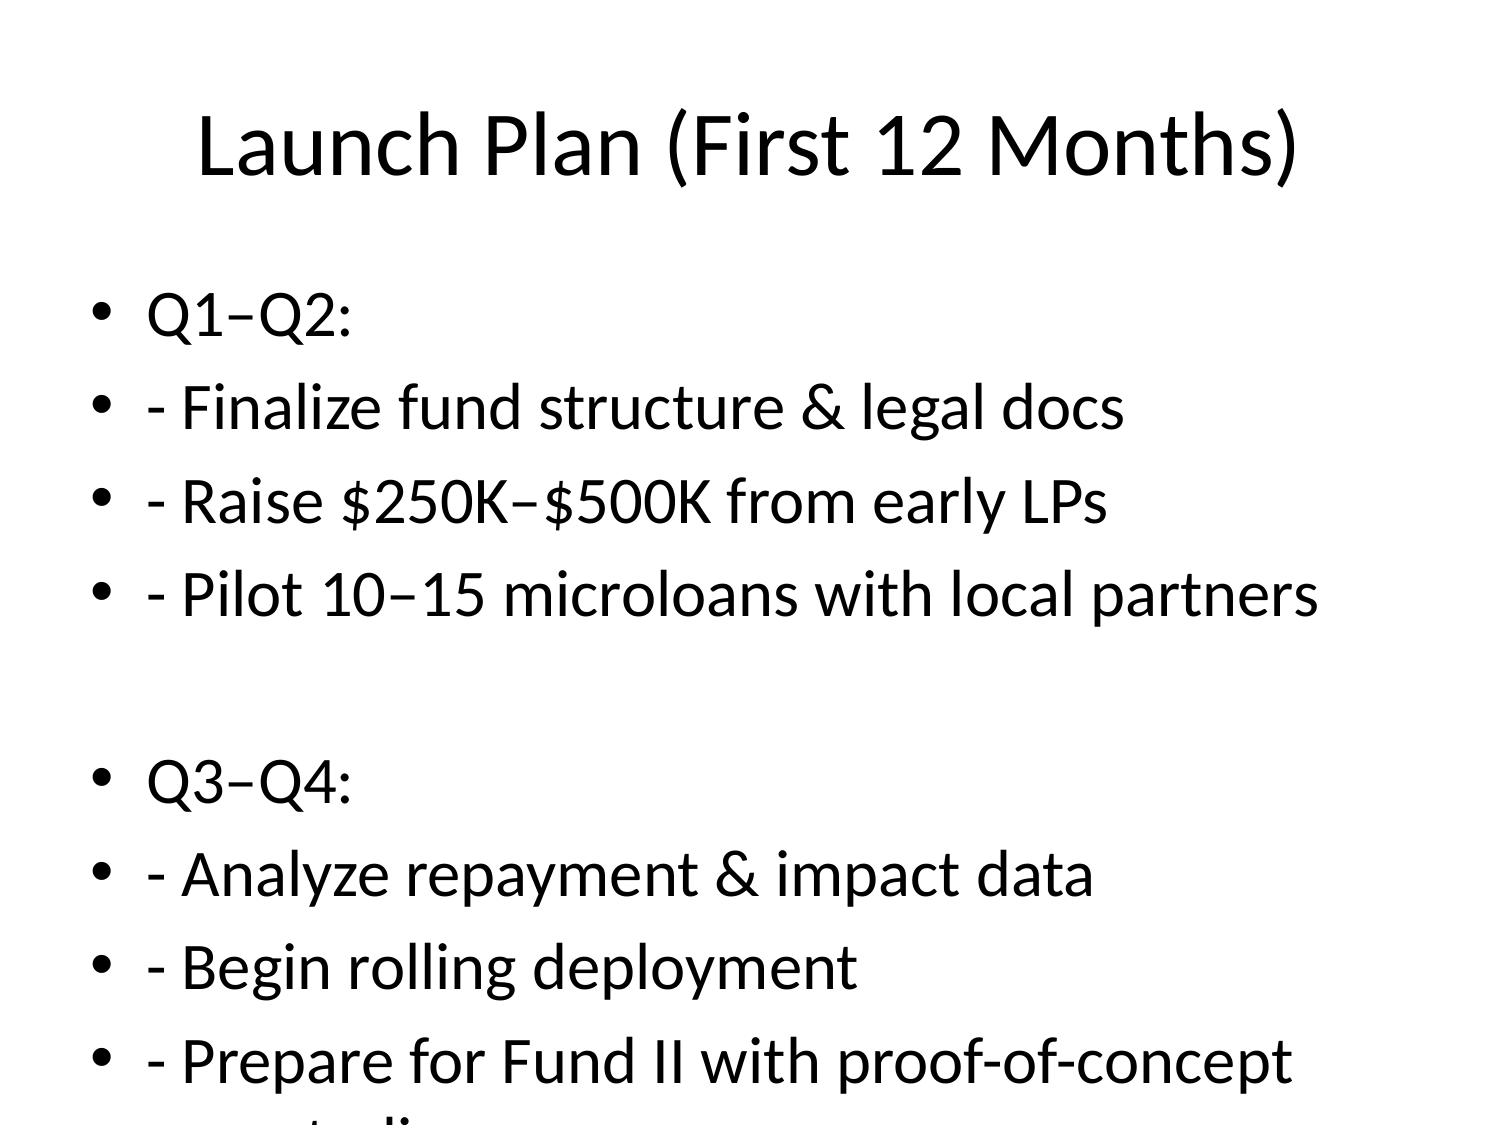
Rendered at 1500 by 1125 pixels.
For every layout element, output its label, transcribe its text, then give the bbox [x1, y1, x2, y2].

list Q1–Q2: - Finalize fund structure & legal docs - Raise $250K–$500K from early LPs - Pilot 10–15 microloans with local partners Q3–Q4: - Analyze repayment & impact data - Begin rolling deployment - Prepare for Fund II with proof-of-concept case studies [75, 262, 1425, 1005]
title Launch Plan (First 12 Months) [75, 45, 1425, 233]
